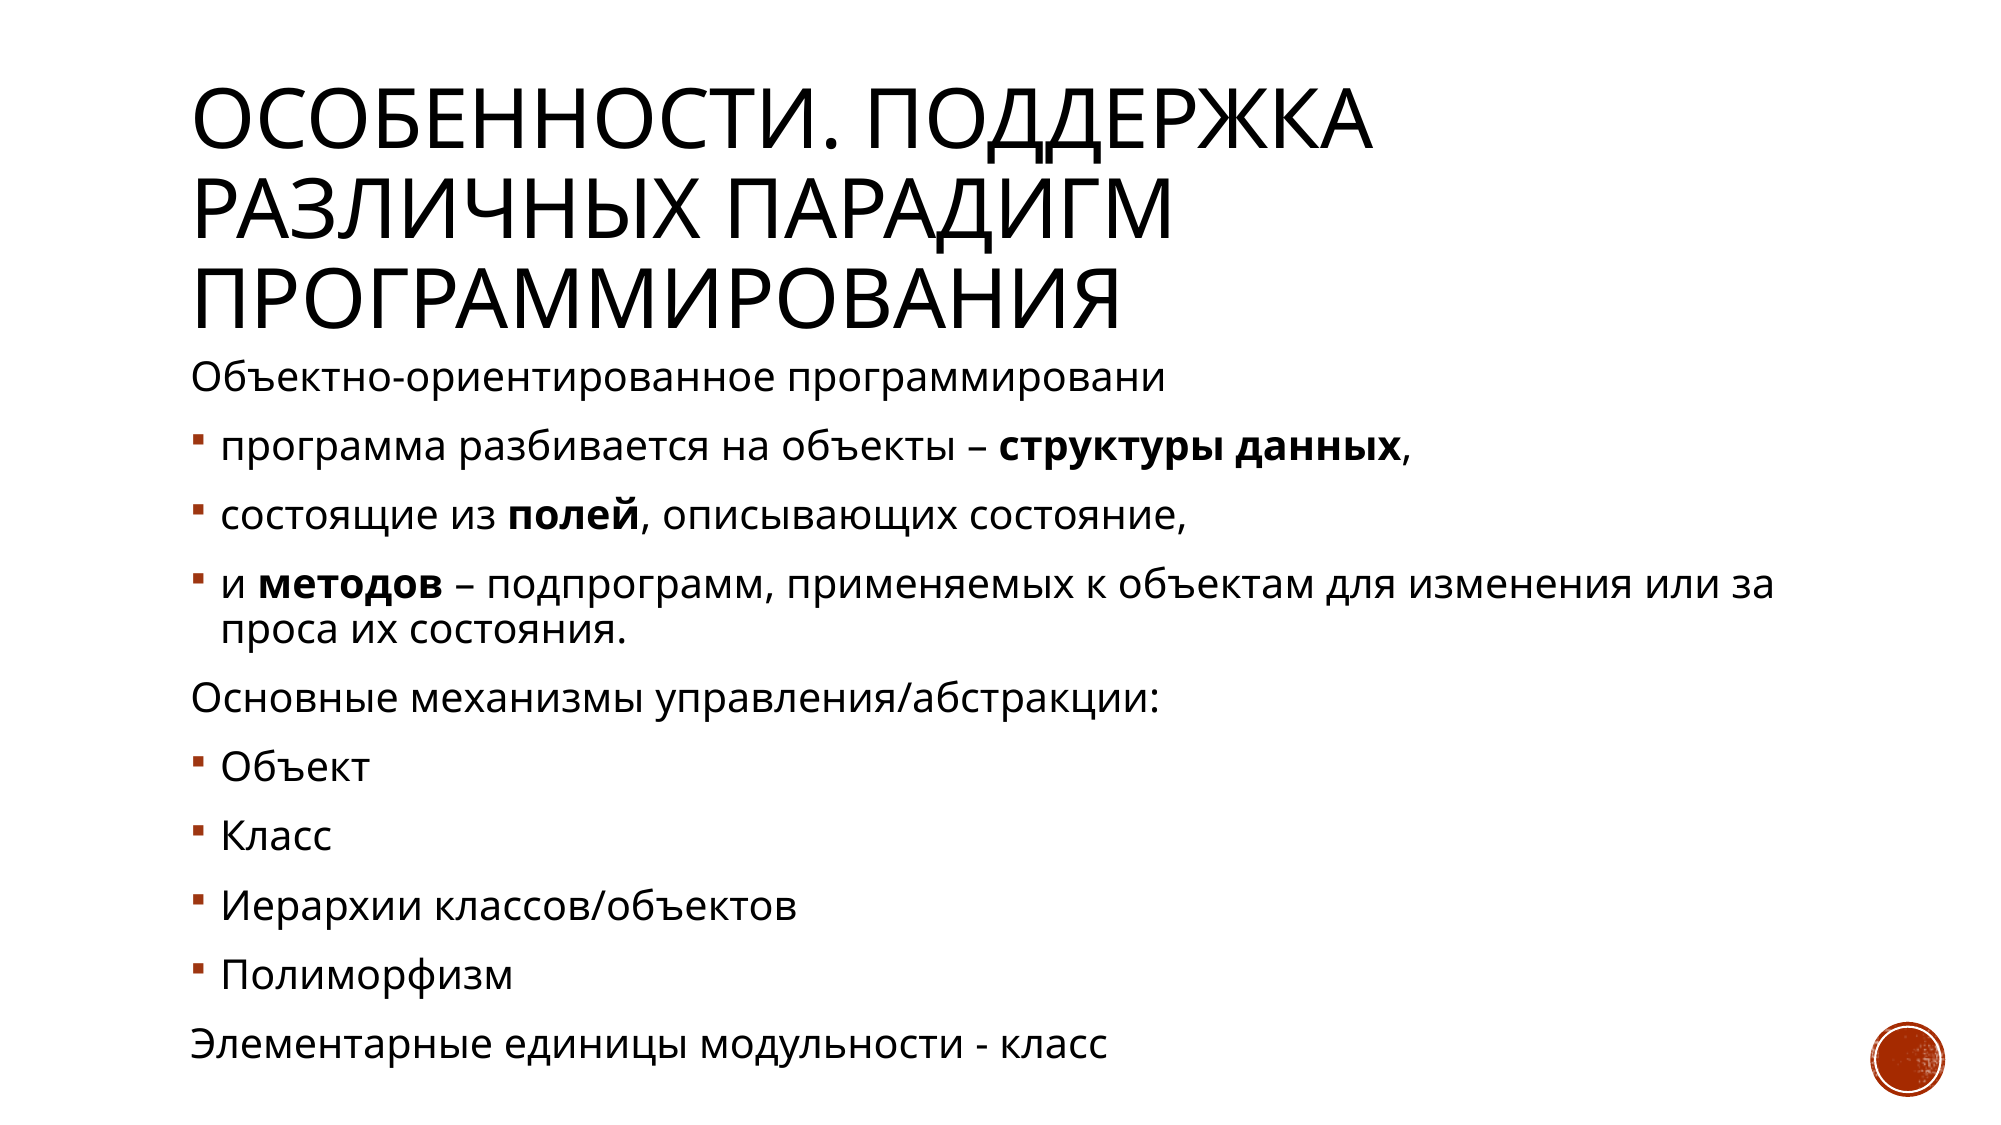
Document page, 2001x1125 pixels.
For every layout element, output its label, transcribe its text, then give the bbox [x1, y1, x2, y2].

title Особенности. Поддержка различных парадигм программирования [175, 79, 1826, 344]
list Объектно-ориентированное программировани про­грам­ма раз­би­ва­ет­ся на объ­ек­ты – струк­ту­ры дан­ных, со­стоя­щие из по­лей, опи­сы­ваю­щих со­стоя­ние, и ме­то­дов – под­про­грамм, при­ме­няе­мых к объ­ек­там для изме­не­ния или за­про­са их со­стоя­ния. Основные механизмы управления/абстракции: Объект Класс Иерархии классов/объектов Полиморфизм Элементарные единицы модульности - класс [175, 348, 1826, 1079]
